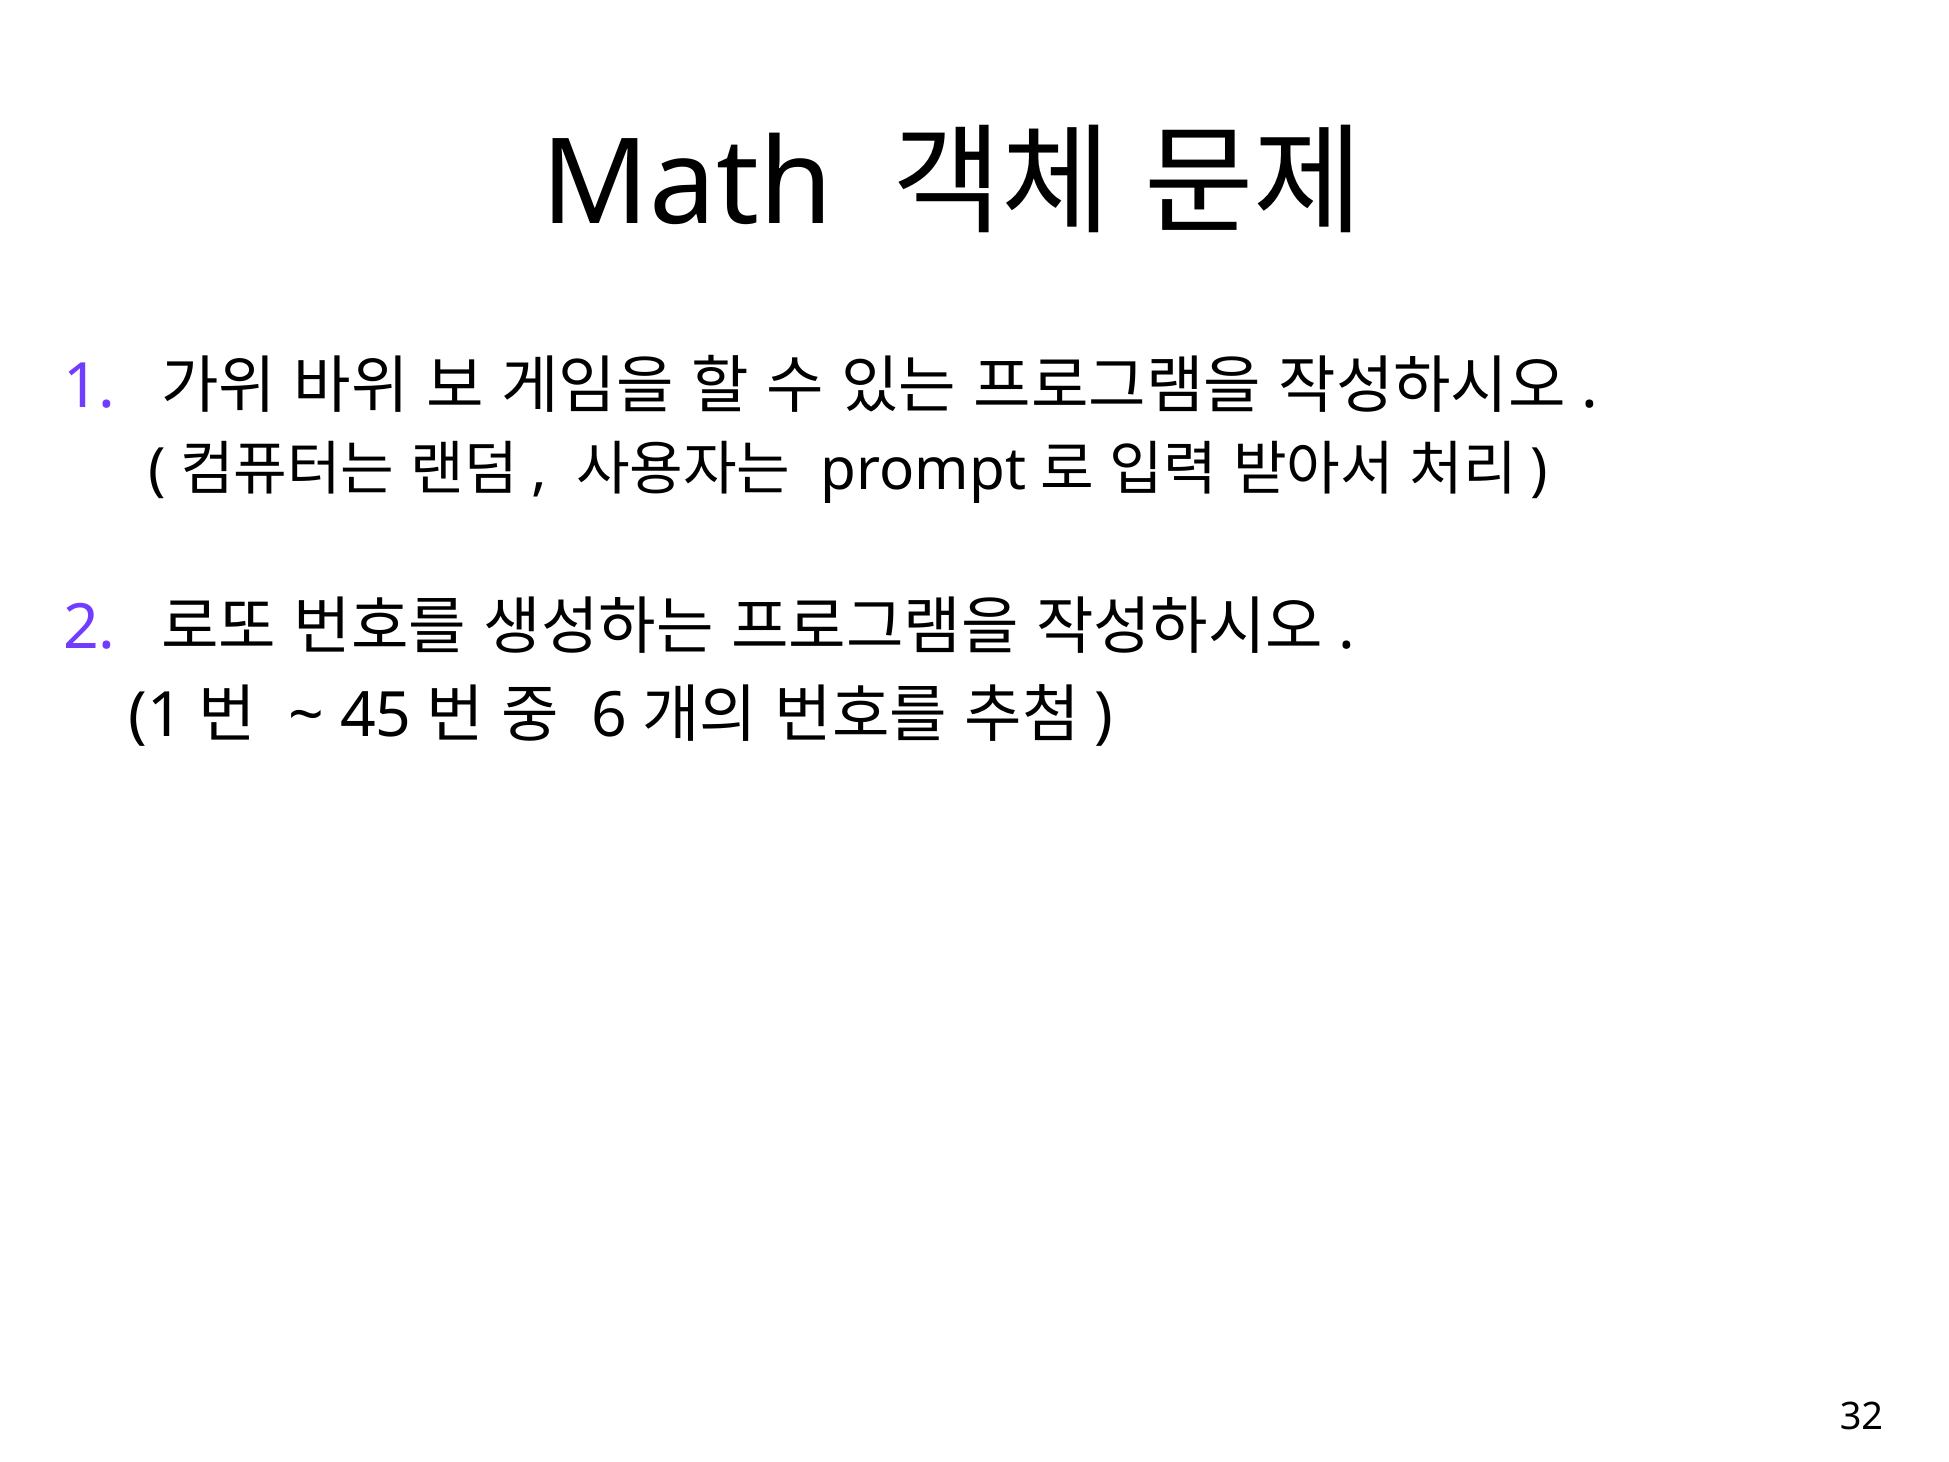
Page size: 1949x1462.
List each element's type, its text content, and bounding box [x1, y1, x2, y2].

list 가위 바위 보 게임을 할 수 있는 프로그램을 작성하시오. (컴퓨터는 랜덤, 사용자는 prompt로 입력 받아서 처리) 로또 번호를 생성하는 프로그램을 작성하시오. (1번 ~ 45번 중 6개의 번호를 추첨) [48, 337, 1897, 1343]
title Math 객체 문제 [156, 92, 1749, 255]
slide_number 32 [1496, 1372, 1899, 1462]
